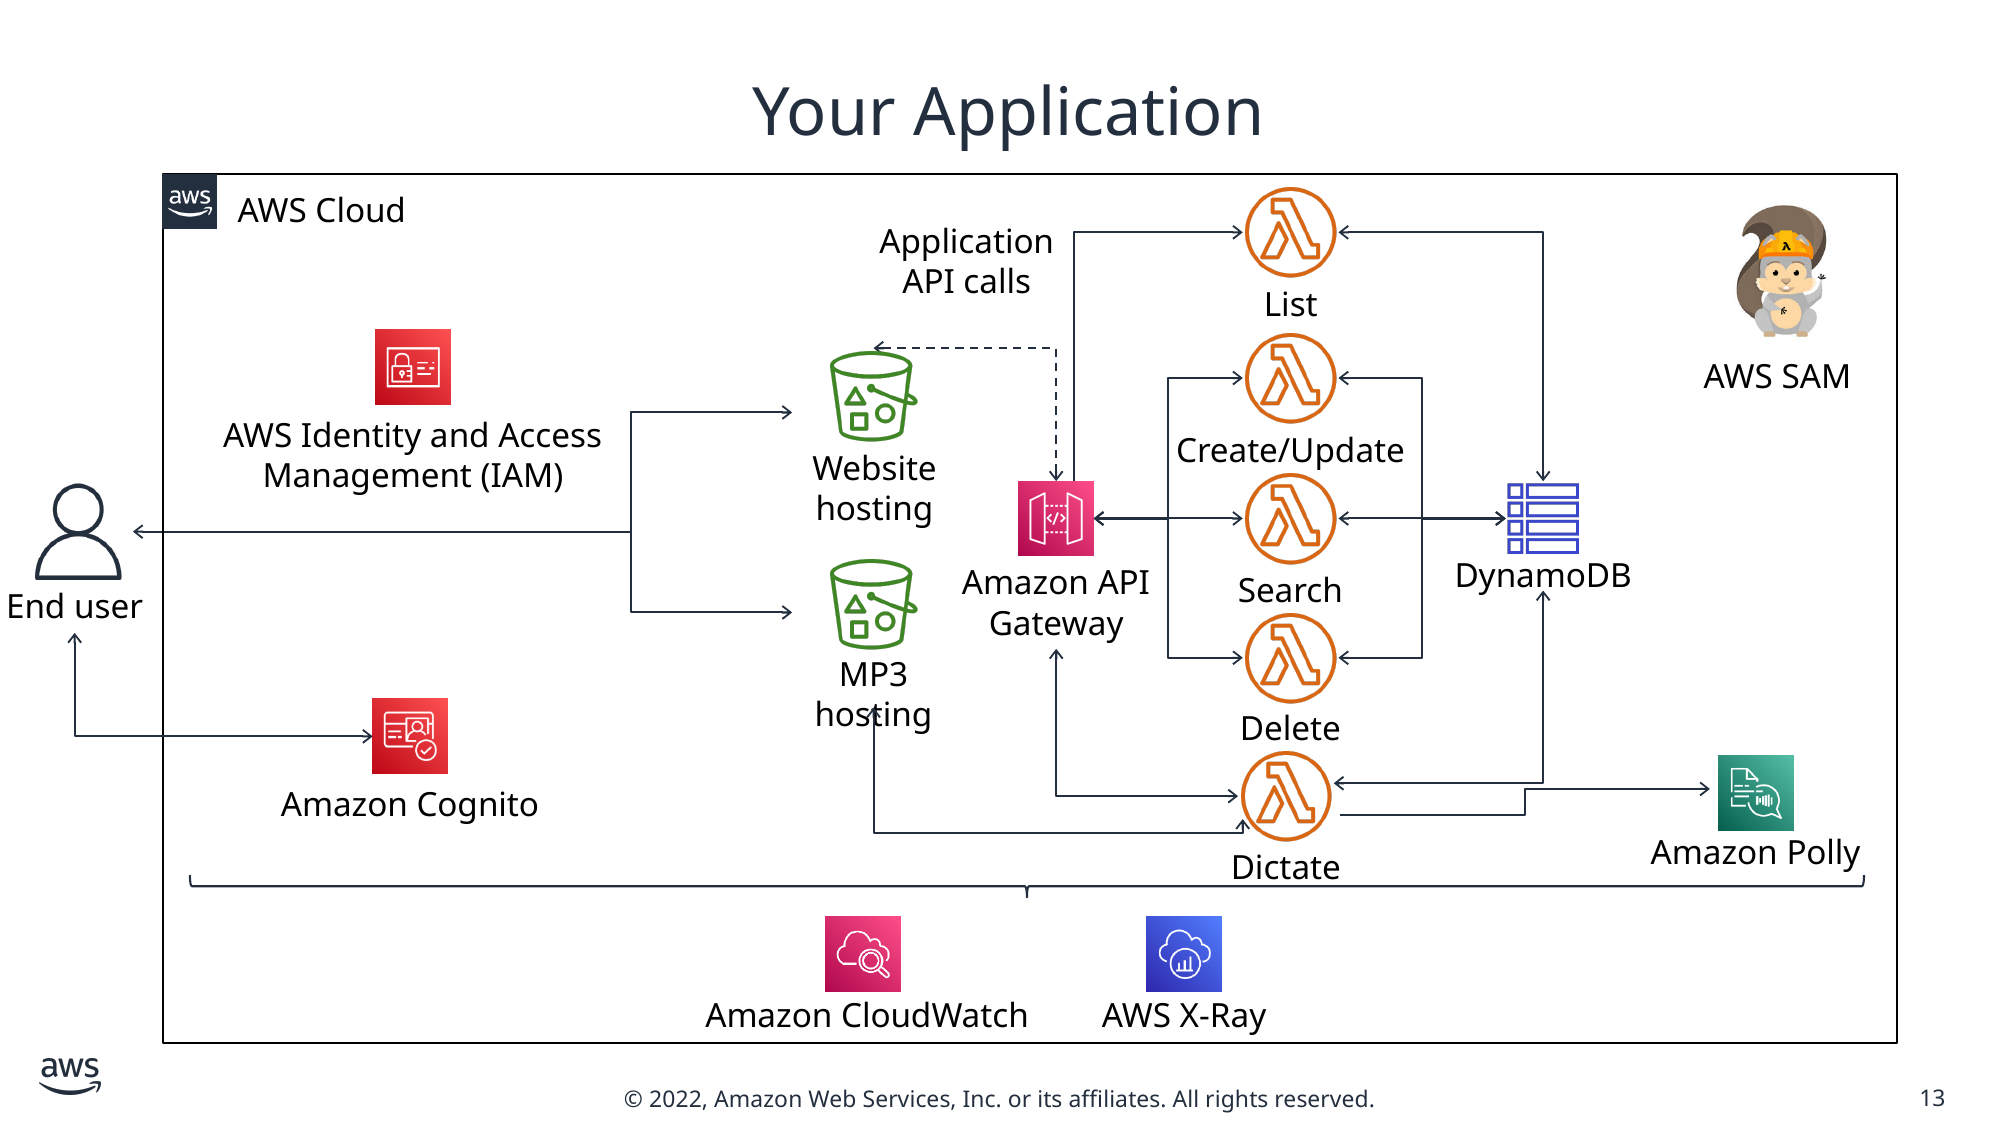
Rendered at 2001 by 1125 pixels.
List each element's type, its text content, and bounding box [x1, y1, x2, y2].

slide_number 13 [1881, 1077, 1961, 1121]
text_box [0, 173, 1898, 1044]
title Your Application [60, 49, 1958, 170]
picture [39, 1058, 101, 1095]
